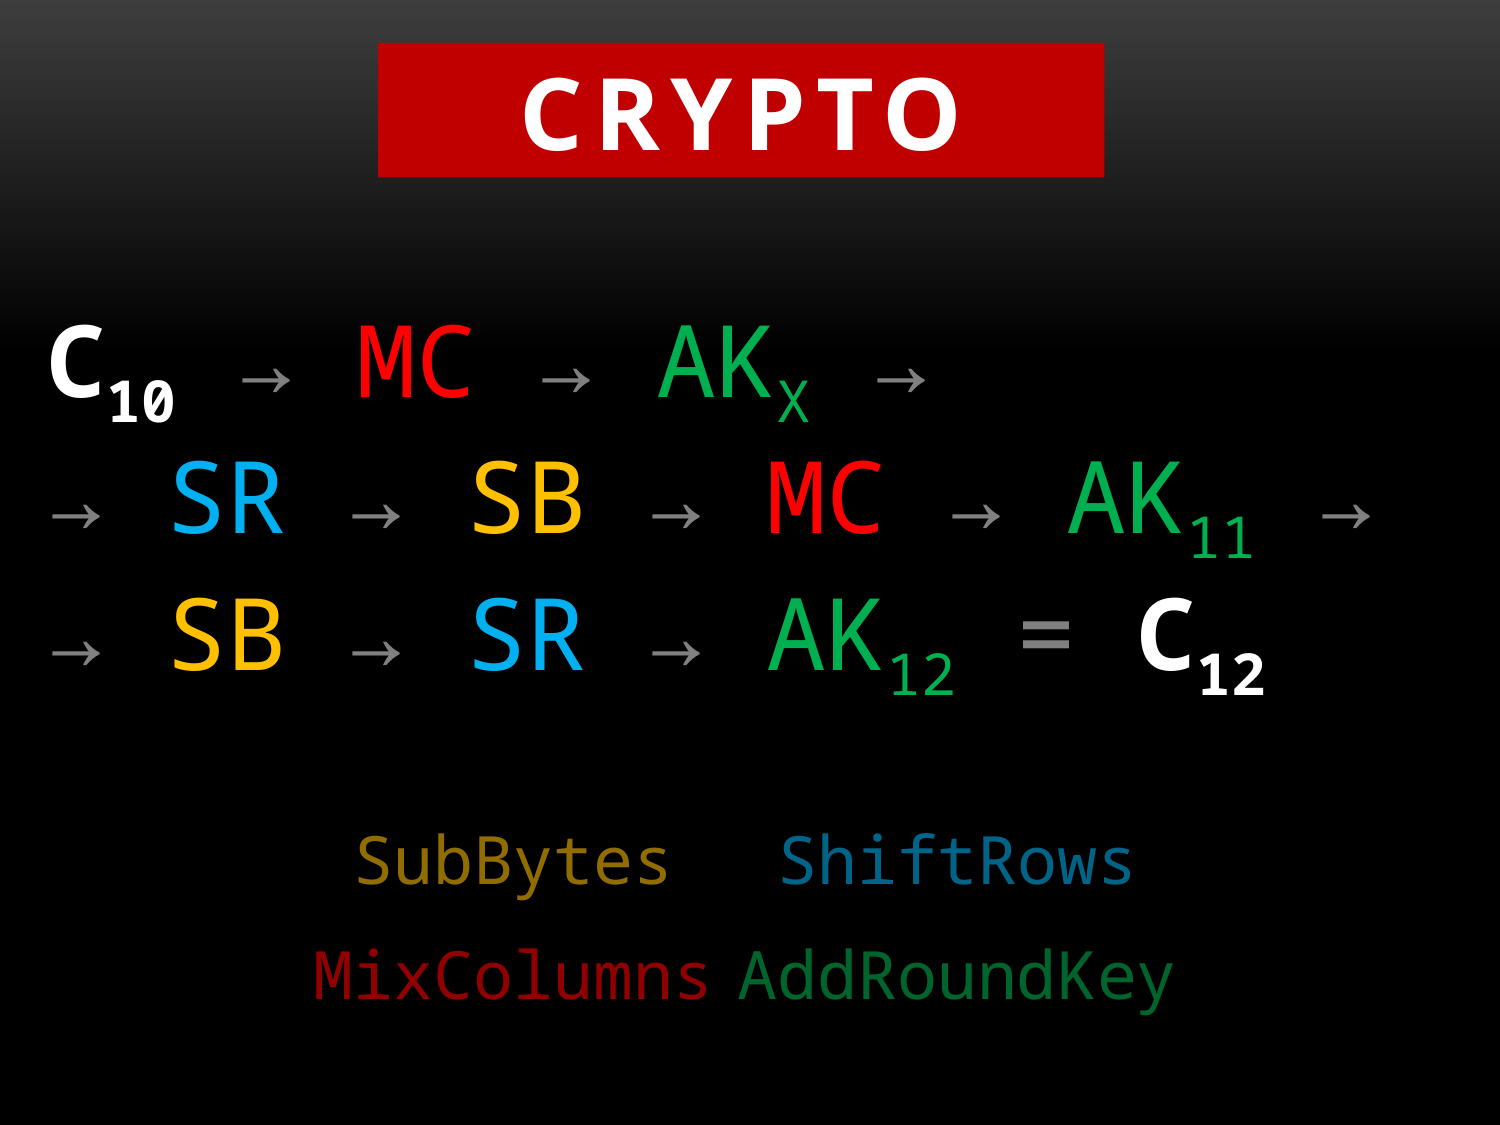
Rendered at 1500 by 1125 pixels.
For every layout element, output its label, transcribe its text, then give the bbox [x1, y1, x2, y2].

text_box [241, 798, 1259, 1071]
text_box C10 → MC → AKX → → SR → SB → MC → AK11 → → SB → SR → AK12 = C12 [32, 290, 1391, 715]
text_box CRYPTO [378, 42, 1105, 178]
